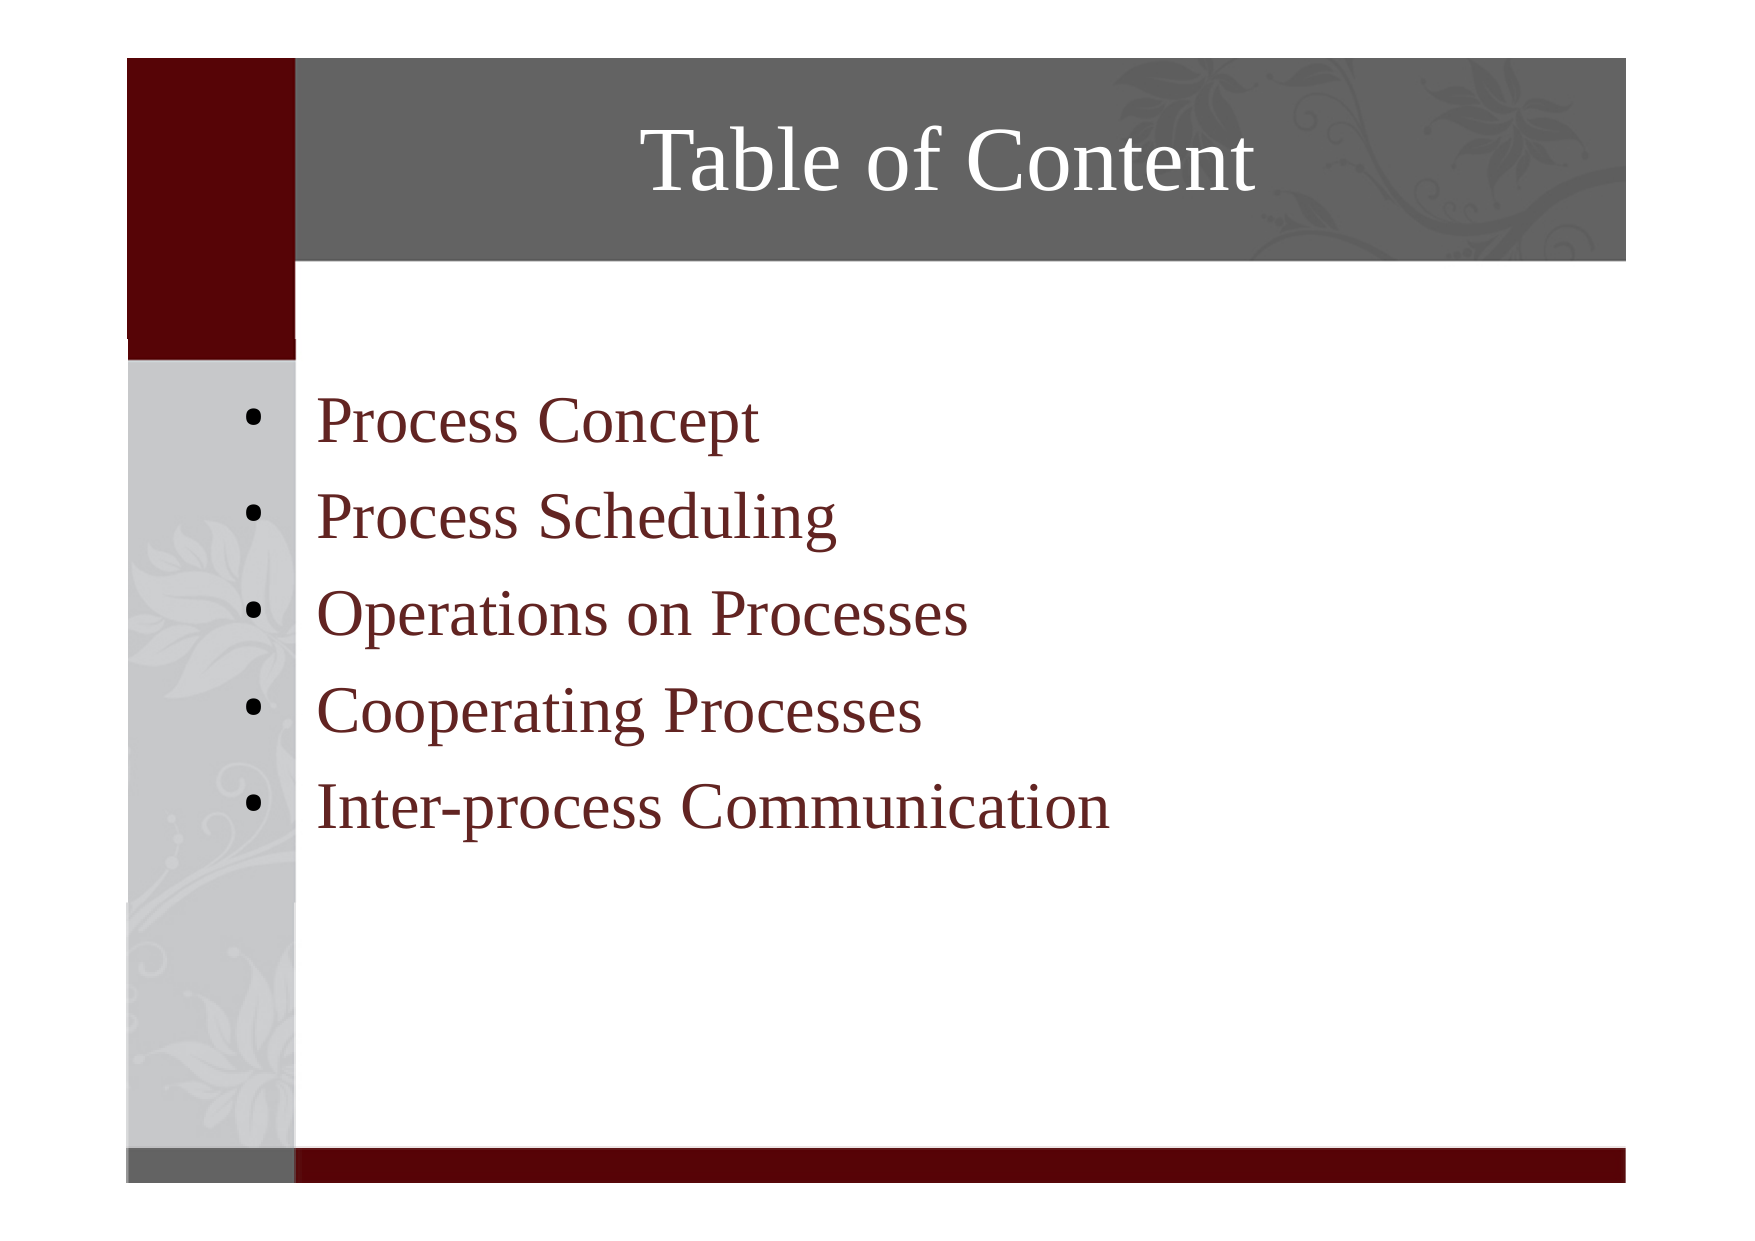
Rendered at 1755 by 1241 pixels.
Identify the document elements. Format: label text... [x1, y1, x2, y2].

title Table of Content [637, 96, 1264, 307]
picture [126, 57, 1626, 1183]
text_box Process Concept Process Scheduling Operations on Processes Cooperating Processes Inter-process Communication [238, 356, 1114, 842]
